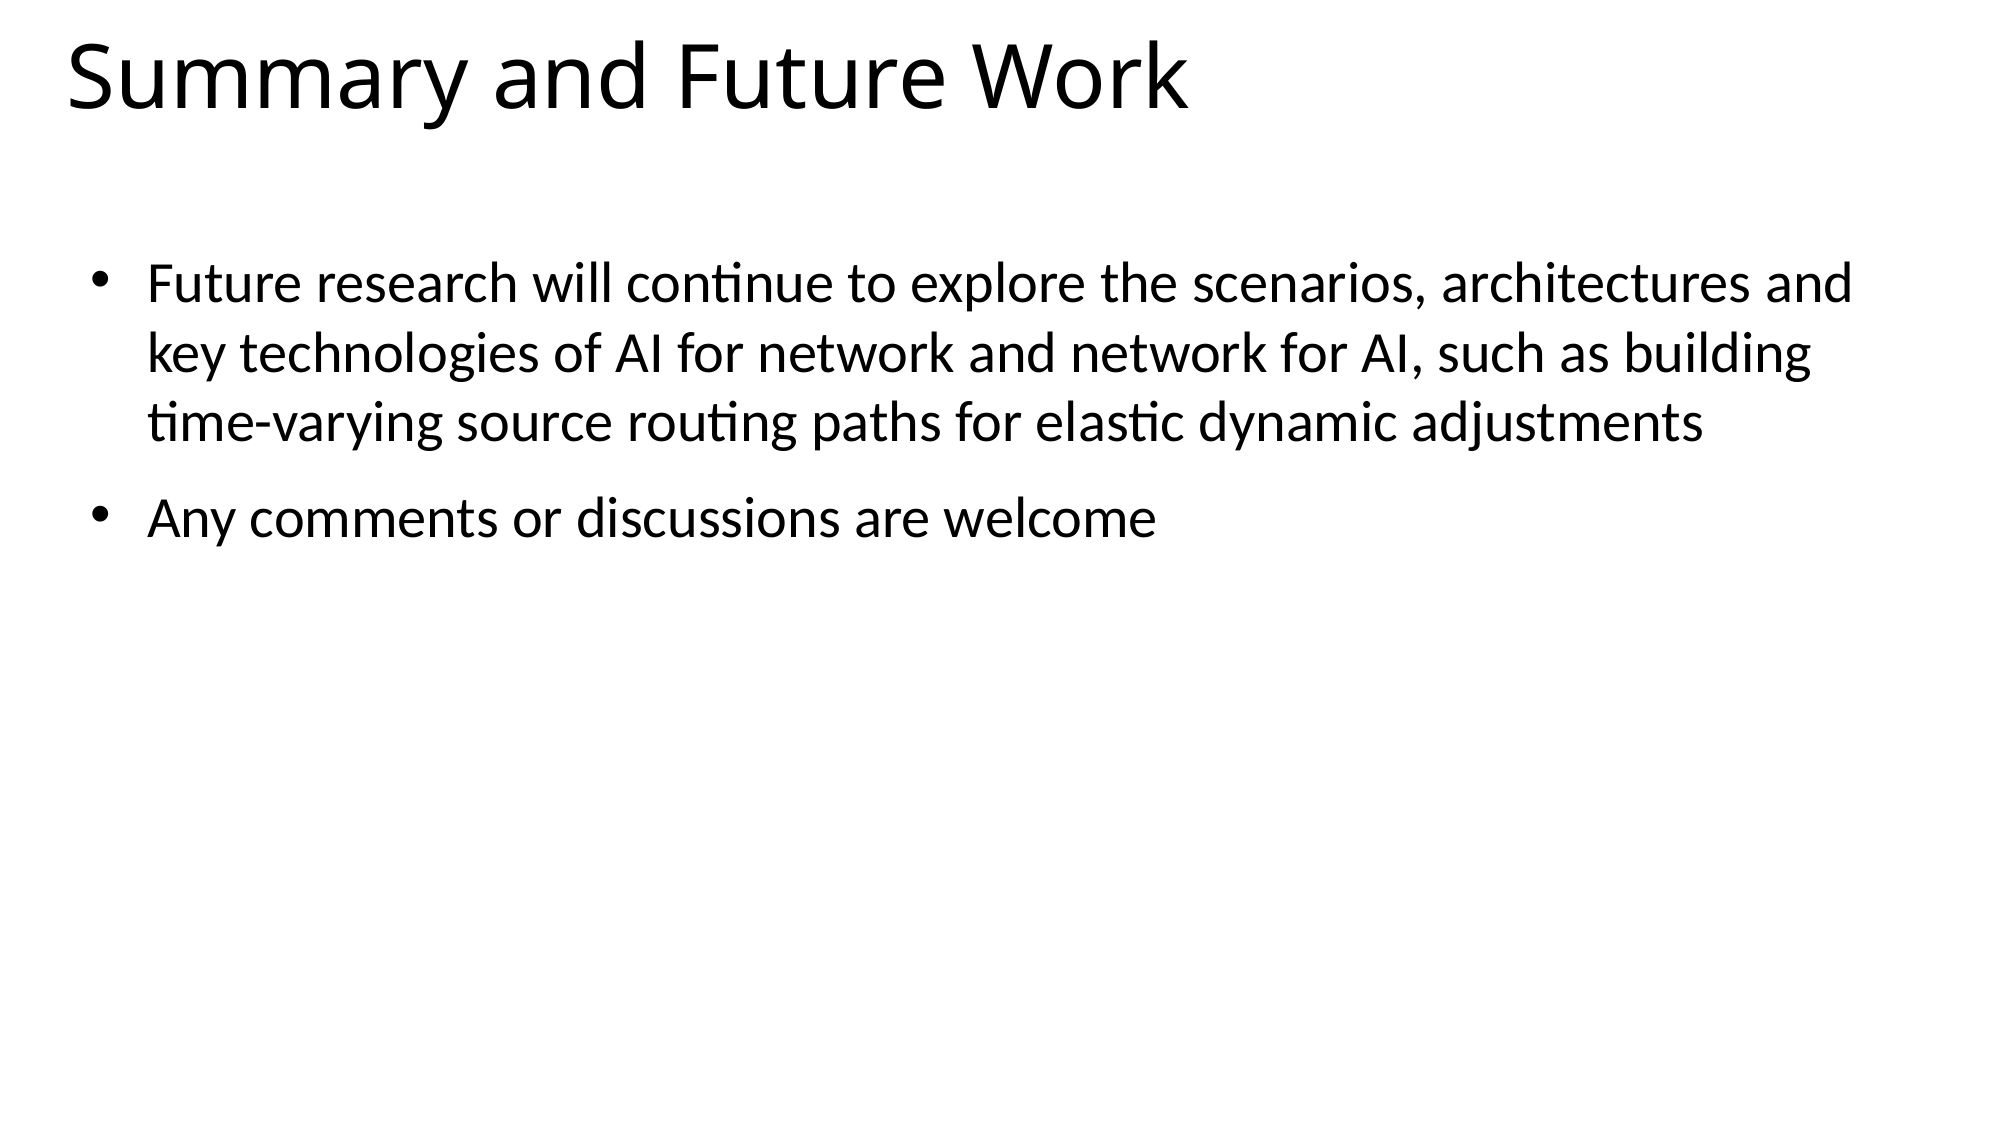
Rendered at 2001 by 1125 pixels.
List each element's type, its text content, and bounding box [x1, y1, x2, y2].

text_box Future research will continue to explore the scenarios, architectures and key technologies of AI for network and network for AI, such as building time-varying source routing paths for elastic dynamic adjustments Any comments or discussions are welcome [75, 236, 1891, 388]
title Summary and Future Work [51, 0, 1402, 174]
